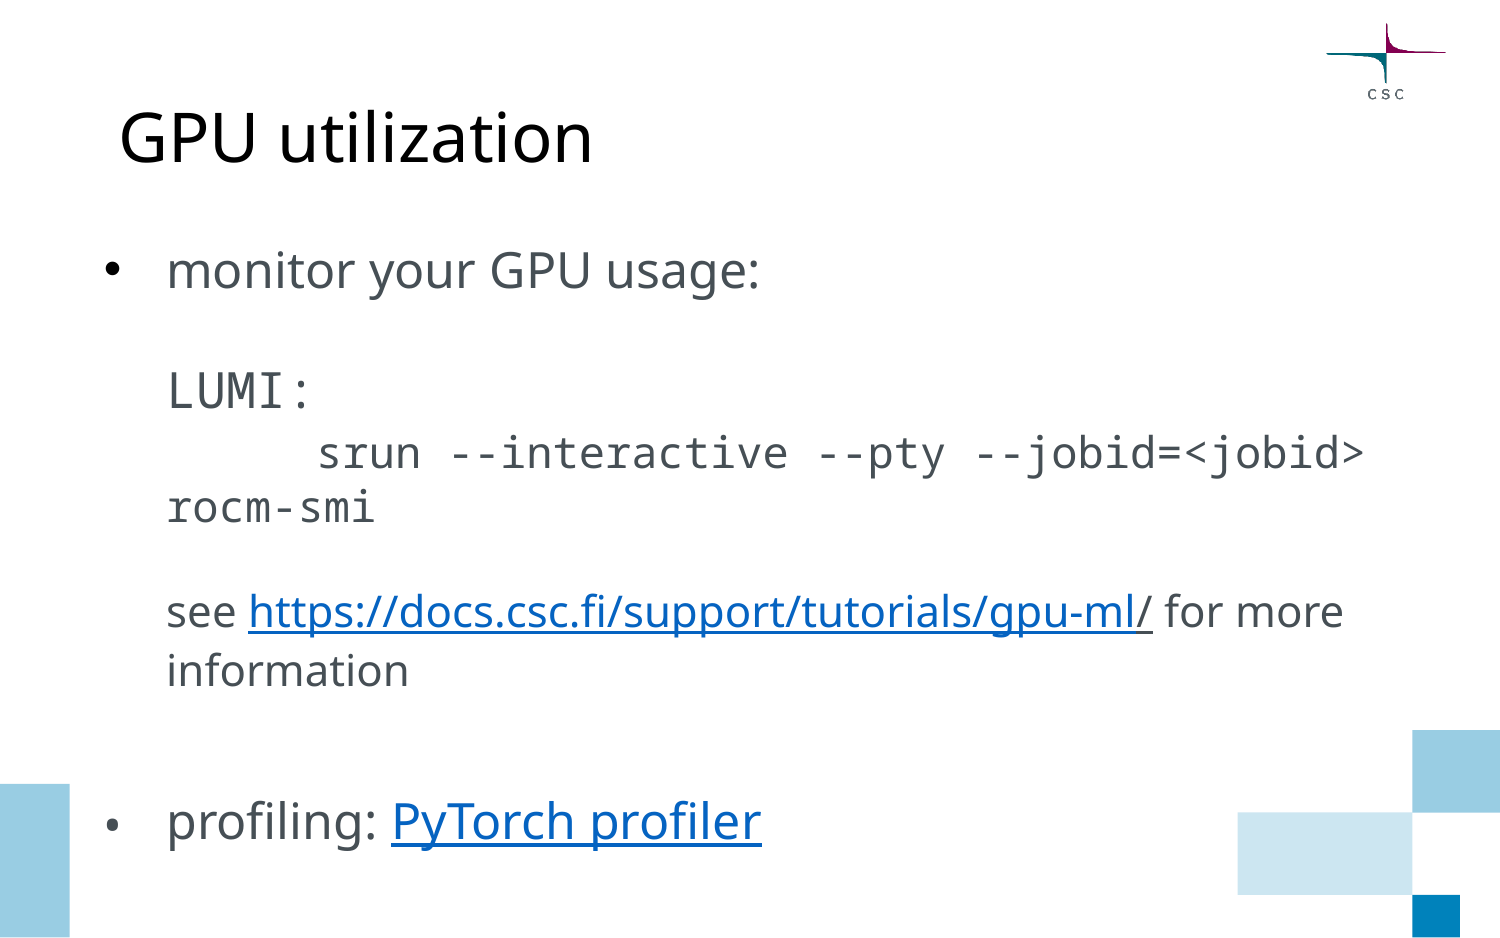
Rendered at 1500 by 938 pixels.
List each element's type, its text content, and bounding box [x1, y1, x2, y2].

title GPU utilization [103, 49, 1397, 231]
picture [1296, 0, 1480, 128]
text_box monitor your GPU usage: LUMI: srun --interactive --pty --jobid=<jobid> rocm-smi see https://docs.csc.fi/support/tutorials/gpu-ml/ for more information profiling: PyTorch profiler [76, 231, 1488, 827]
